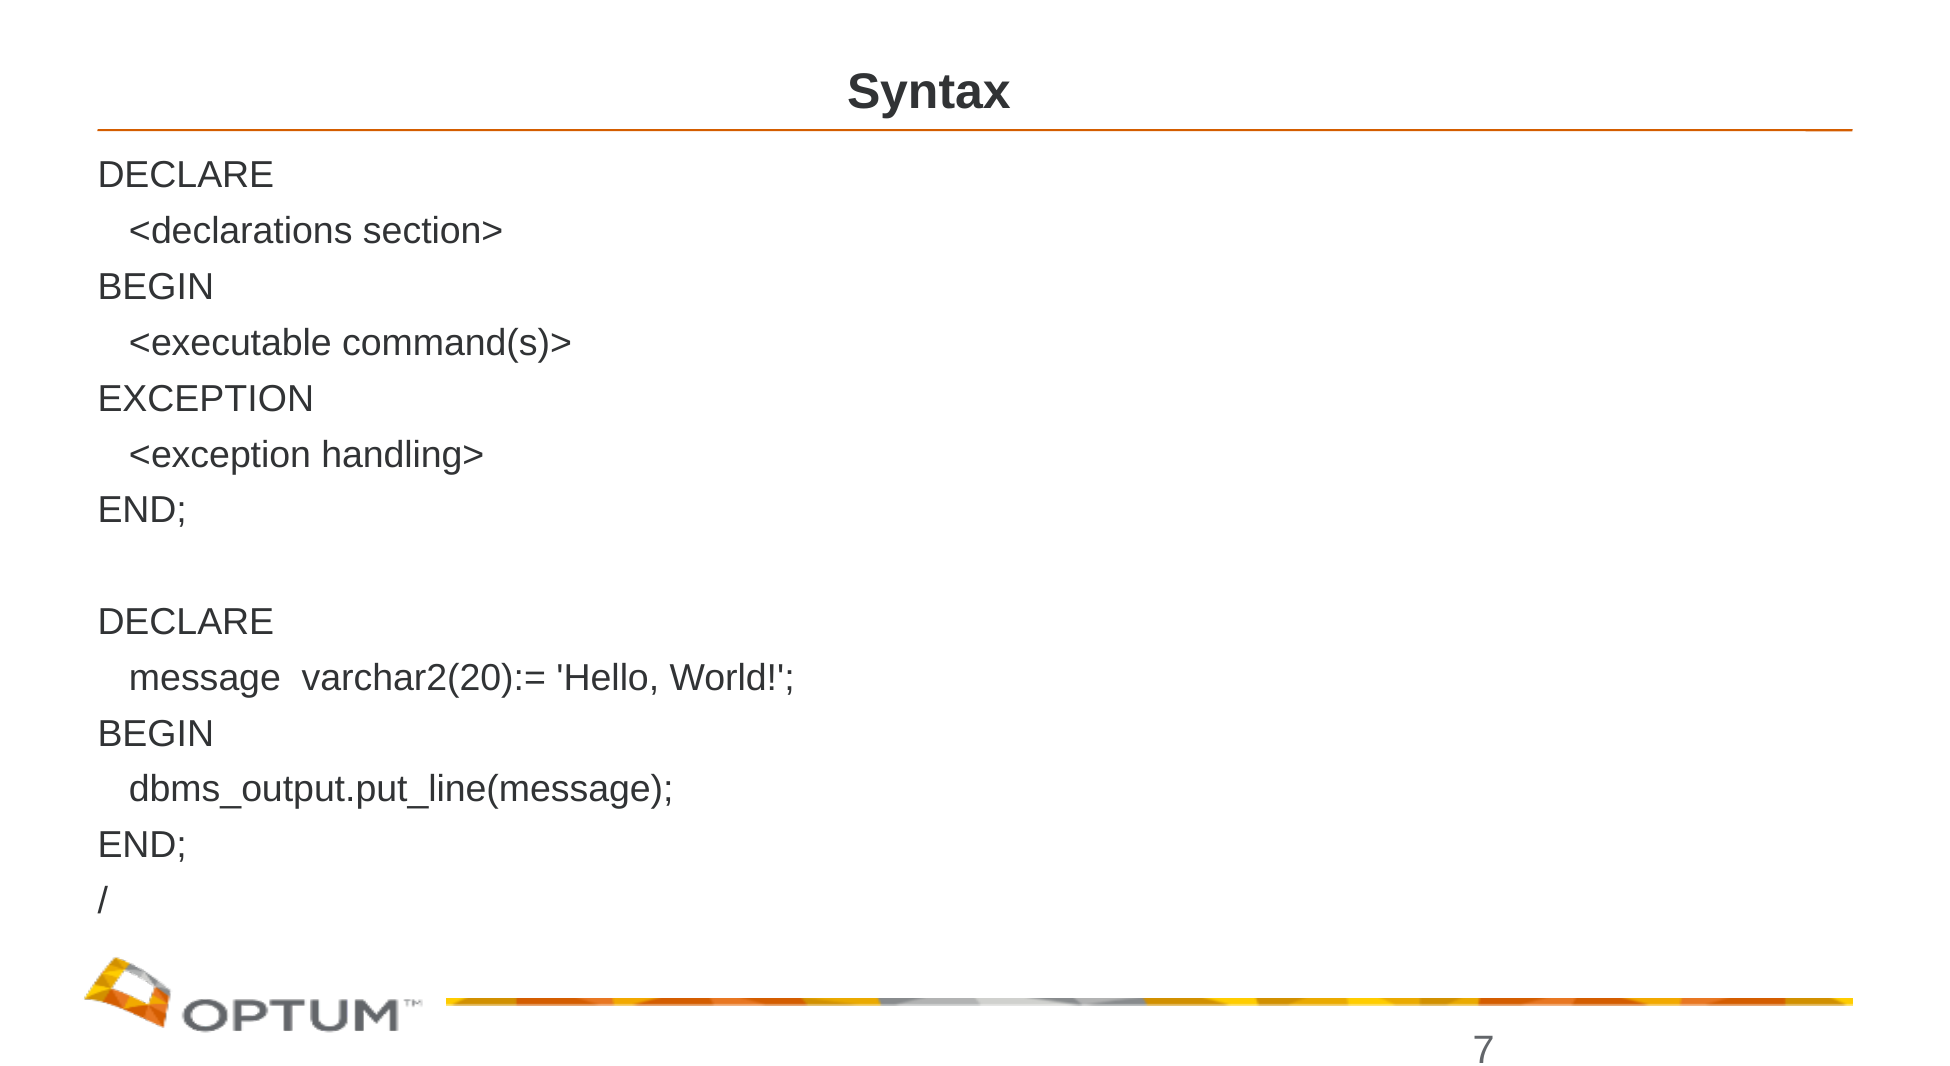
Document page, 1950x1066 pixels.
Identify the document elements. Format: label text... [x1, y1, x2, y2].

picture [81, 955, 425, 1034]
slide_number 7 [1457, 1016, 1523, 1040]
list DECLARE <declarations section> BEGIN <executable command(s)> EXCEPTION <exception handling> END; DECLARE message varchar2(20):= 'Hello, World!'; BEGIN dbms_output.put_line(message); END; / [97, 153, 1853, 938]
title Syntax [97, 23, 1852, 119]
picture [446, 998, 1853, 1006]
